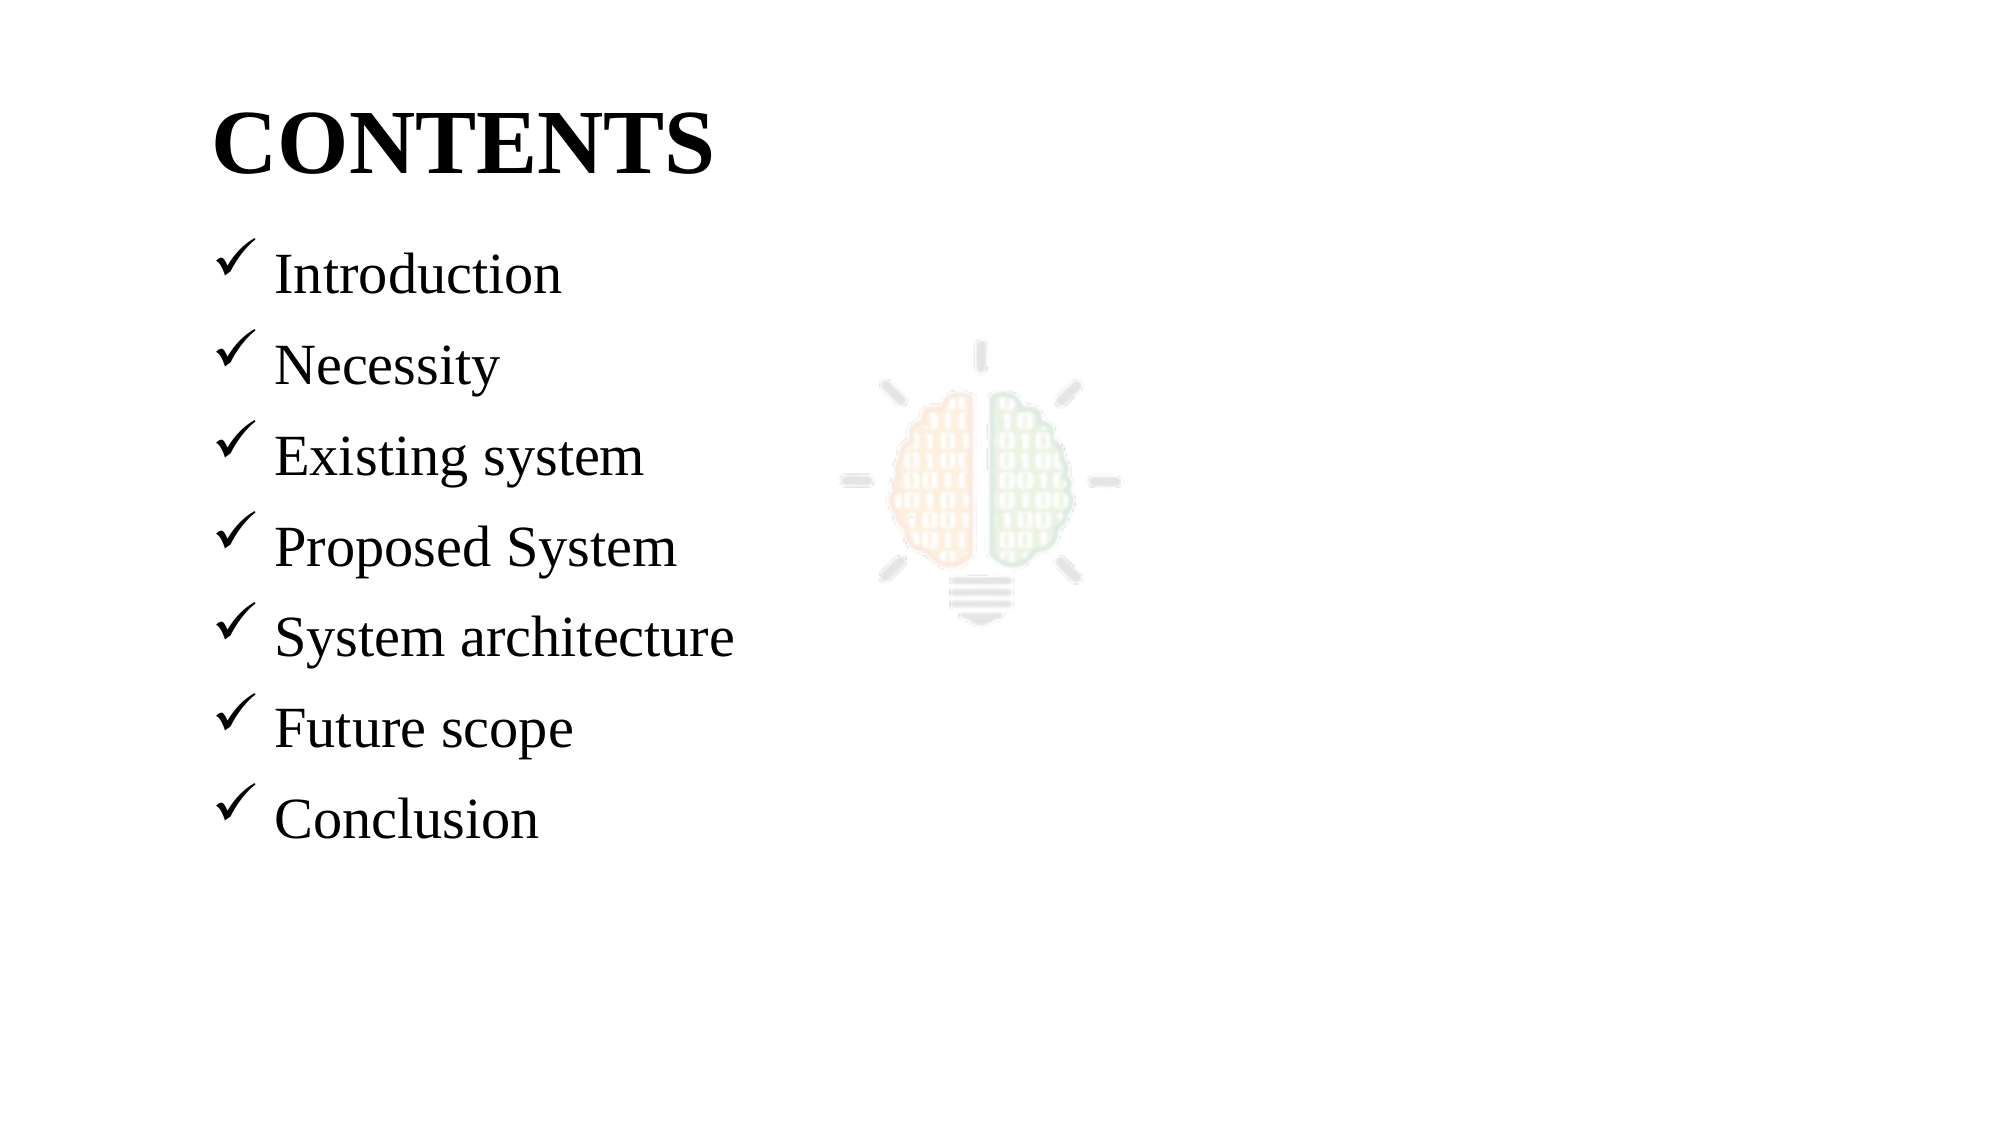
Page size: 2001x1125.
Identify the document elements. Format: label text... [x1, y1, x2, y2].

title CONTENTS [196, 35, 1840, 227]
picture [700, 277, 1254, 721]
list Introduction Necessity Existing system Proposed System System architecture Future scope Conclusion [196, 227, 1840, 942]
